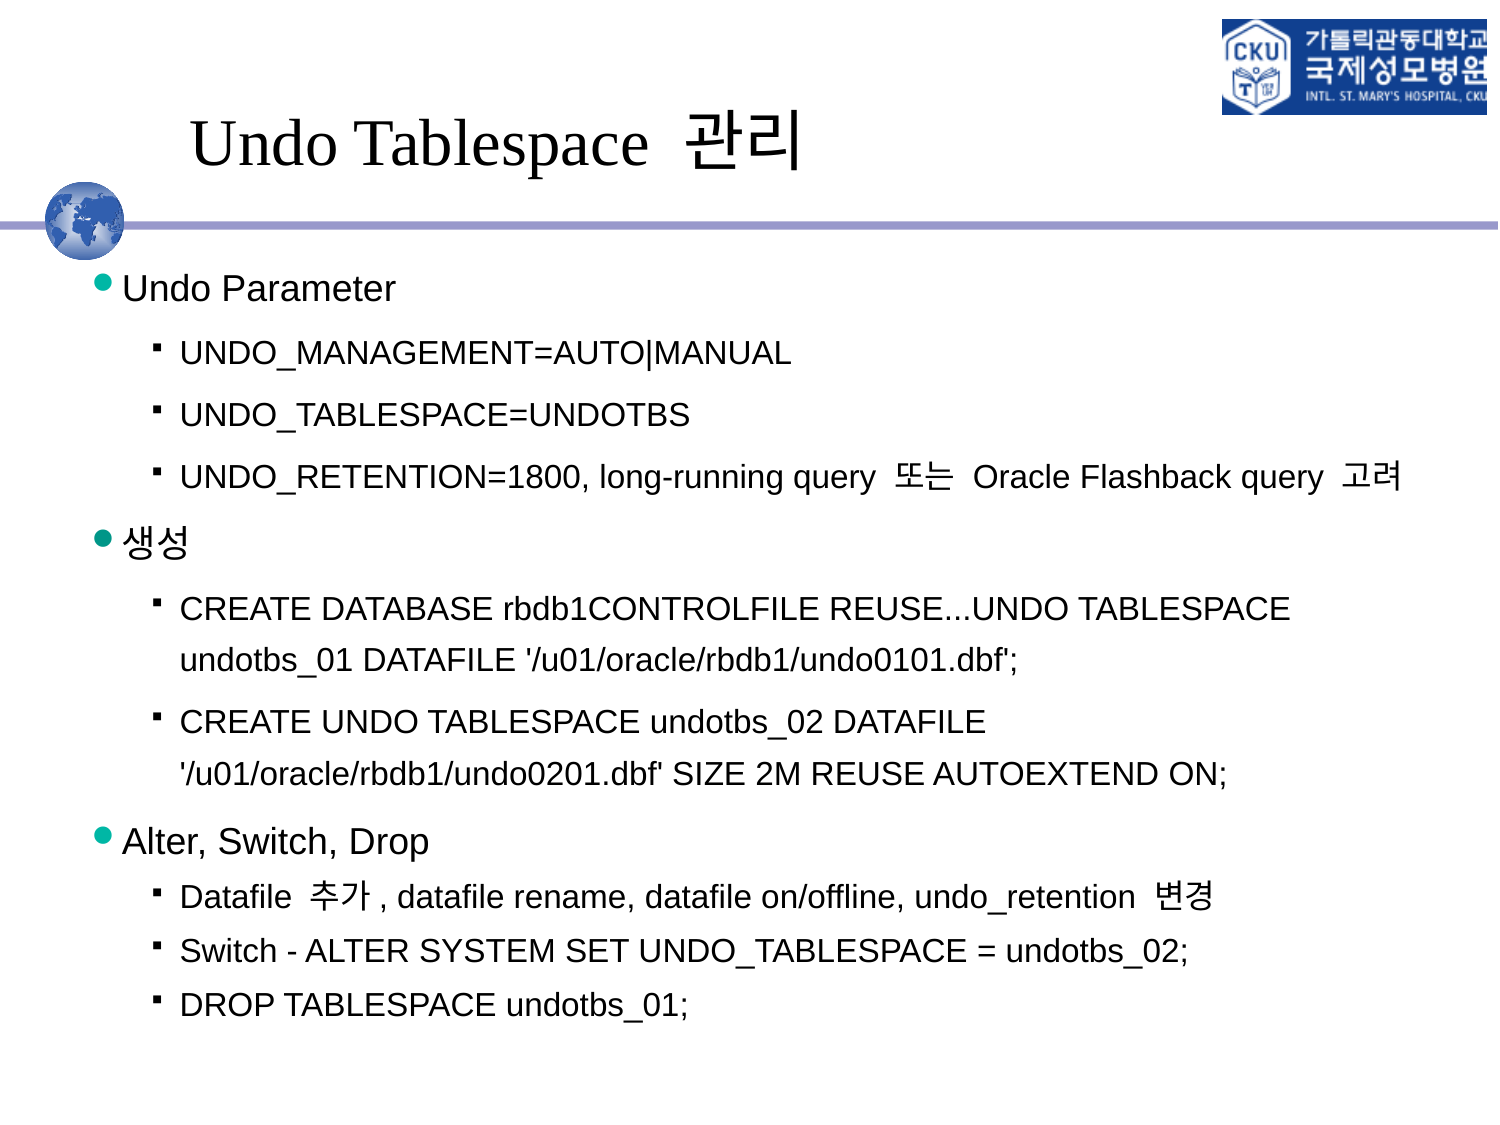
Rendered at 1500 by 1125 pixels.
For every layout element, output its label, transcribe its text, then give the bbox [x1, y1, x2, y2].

title Undo Tablespace 관리 [174, 50, 1350, 238]
text_box Undo Parameter UNDO_MANAGEMENT=AUTO|MANUAL UNDO_TABLESPACE=UNDOTBS UNDO_RETENTION=1800, long-running query 또는 Oracle Flashback query 고려 생성 CREATE DATABASE rbdb1CONTROLFILE REUSE...UNDO TABLESPACE undotbs_01 DATAFILE '/u01/oracle/rbdb1/undo0101.dbf'; CREATE UNDO TABLESPACE undotbs_02 DATAFILE '/u01/oracle/rbdb1/undo0201.dbf' SIZE 2M REUSE AUTOEXTEND ON; Alter, Switch, Drop Datafile 추가, datafile rename, datafile on/offline, undo_retention 변경 Switch - ALTER SYSTEM SET UNDO_TABLESPACE = undotbs_02; DROP TABLESPACE undotbs_01; [76, 243, 1446, 1047]
picture [1222, 19, 1487, 115]
